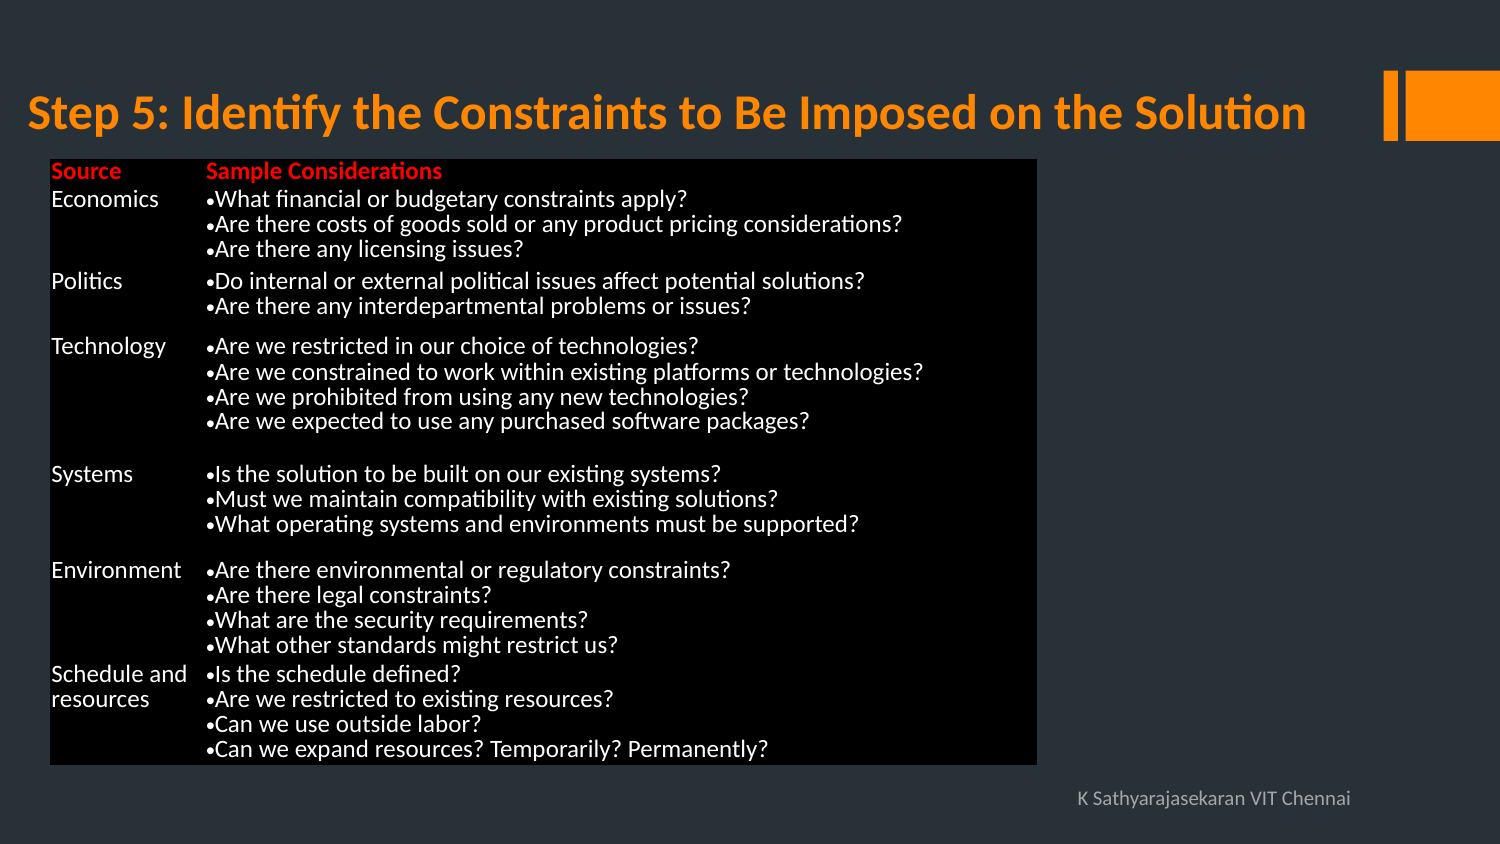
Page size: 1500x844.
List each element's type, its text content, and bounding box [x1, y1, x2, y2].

table_cell Schedule and resources [50, 662, 205, 765]
table_cell Is the schedule defined? Are we restricted to existing resources? Can we use outside labor? Can we expand resources? Temporarily? Permanently? [205, 662, 1037, 765]
table_cell Technology [50, 335, 205, 462]
table_cell Do internal or external political issues affect potential solutions? Are there any interdepartmental problems or issues? [205, 269, 1037, 335]
table_cell Are there environmental or regulatory constraints? Are there legal constraints? What are the security requirements? What other standards might restrict us? [205, 558, 1037, 662]
title Step 5: Identify the Constraints to Be Imposed on the Solution [12, 46, 1388, 147]
table_cell Is the solution to be built on our existing systems? Must we maintain compatibility with existing solutions? What operating systems and environments must be supported? [205, 462, 1037, 558]
table_header Sample Considerations [205, 159, 1037, 188]
footer K Sathyarajasekaran VIT Chennai [1062, 784, 1431, 822]
table_header Source [50, 159, 205, 188]
table_cell Economics [50, 188, 205, 269]
table_cell What financial or budgetary constraints apply? Are there costs of goods sold or any product pricing considerations? Are there any licensing issues? [205, 188, 1037, 269]
table_cell Politics [50, 269, 205, 335]
table_cell Environment [50, 558, 205, 662]
table_cell Are we restricted in our choice of technologies? Are we constrained to work within existing platforms or technologies? Are we prohibited from using any new technologies? Are we expected to use any purchased software packages? [205, 335, 1037, 462]
table_cell Systems [50, 462, 205, 558]
